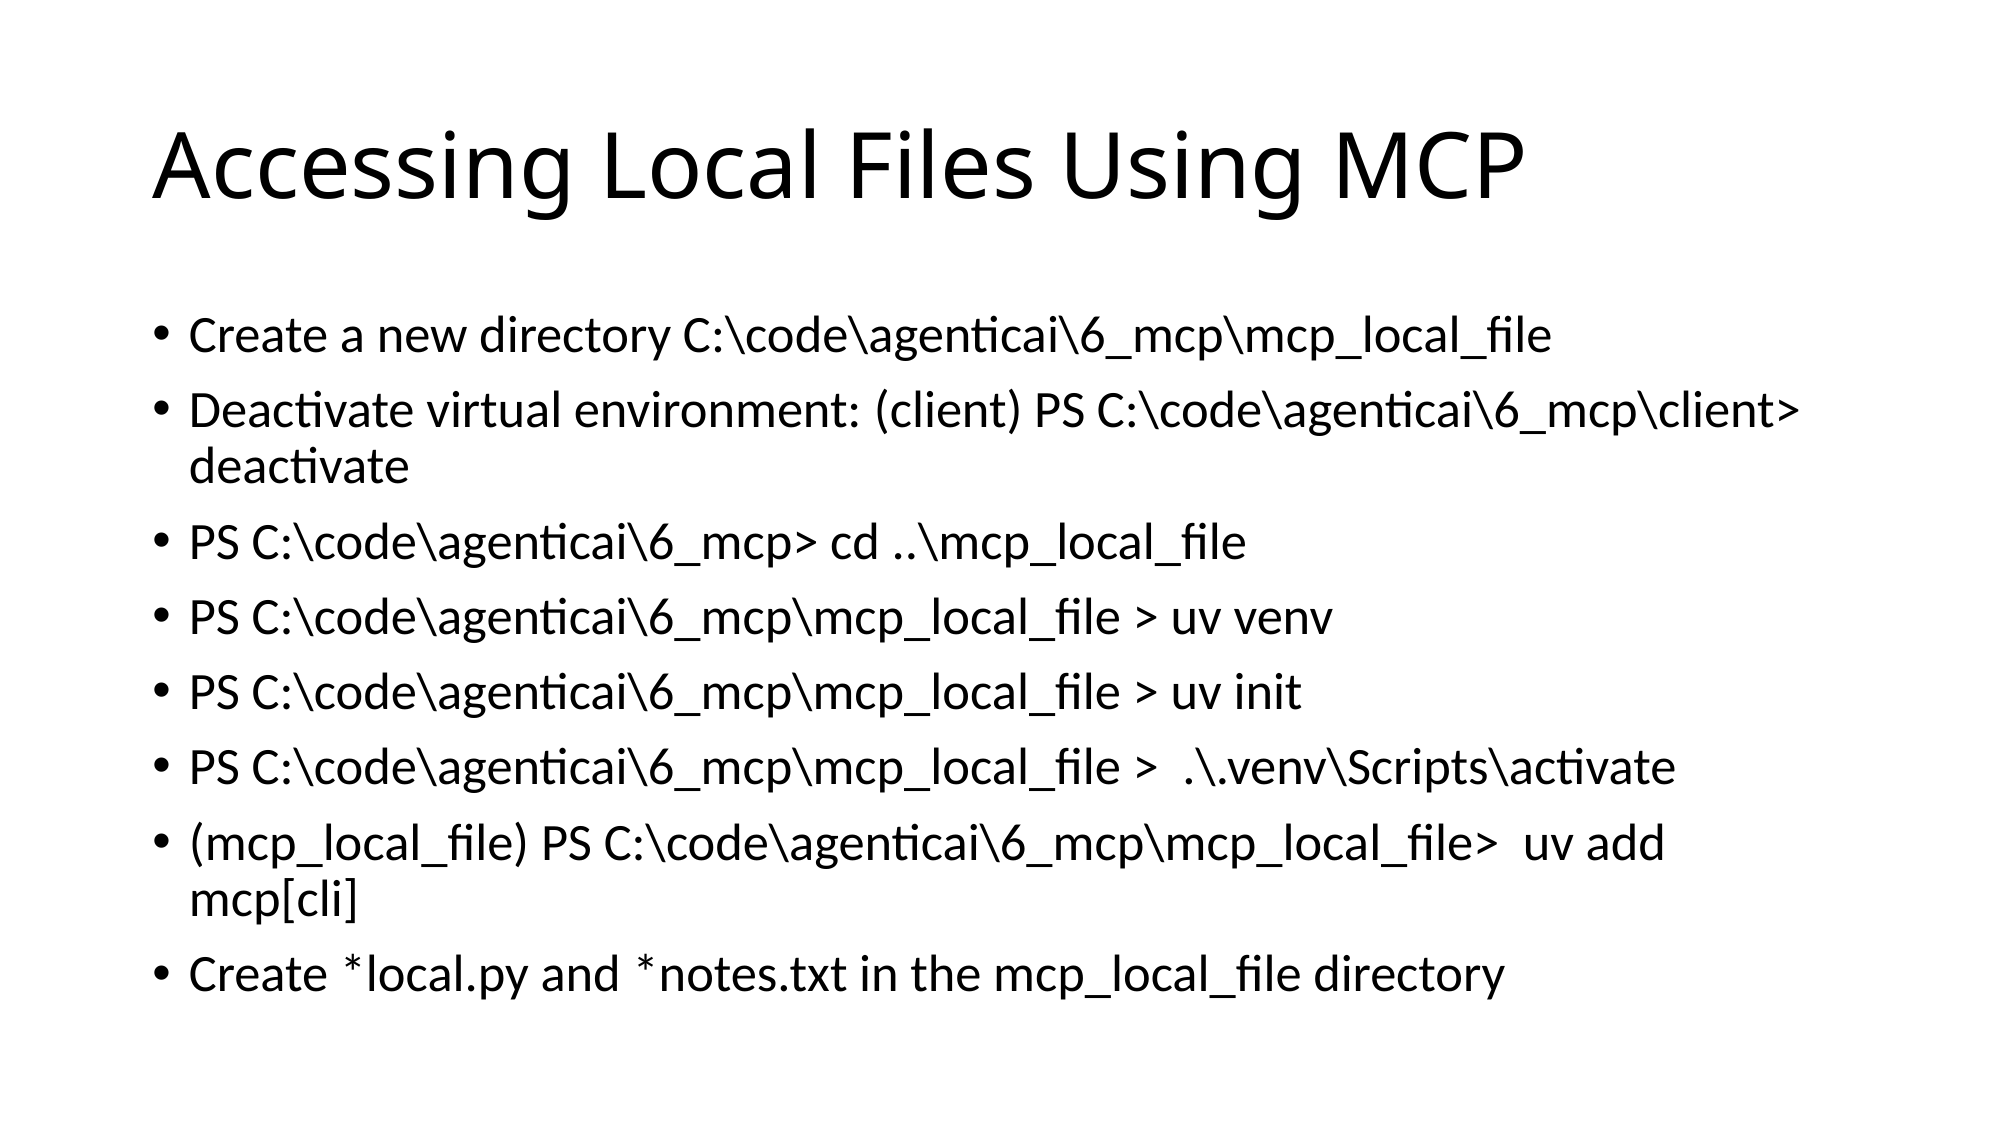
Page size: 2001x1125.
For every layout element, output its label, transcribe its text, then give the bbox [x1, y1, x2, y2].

title Accessing Local Files Using MCP [137, 59, 1863, 278]
list Create a new directory C:\code\agenticai\6_mcp\mcp_local_file Deactivate virtual environment: (client) PS C:\code\agenticai\6_mcp\client> deactivate PS C:\code\agenticai\6_mcp> cd ..\mcp_local_file PS C:\code\agenticai\6_mcp\mcp_local_file > uv venv PS C:\code\agenticai\6_mcp\mcp_local_file > uv init PS C:\code\agenticai\6_mcp\mcp_local_file > .\.venv\Scripts\activate (mcp_local_file) PS C:\code\agenticai\6_mcp\mcp_local_file> uv add mcp[cli] Create *local.py and *notes.txt in the mcp_local_file directory [137, 299, 1863, 1014]
